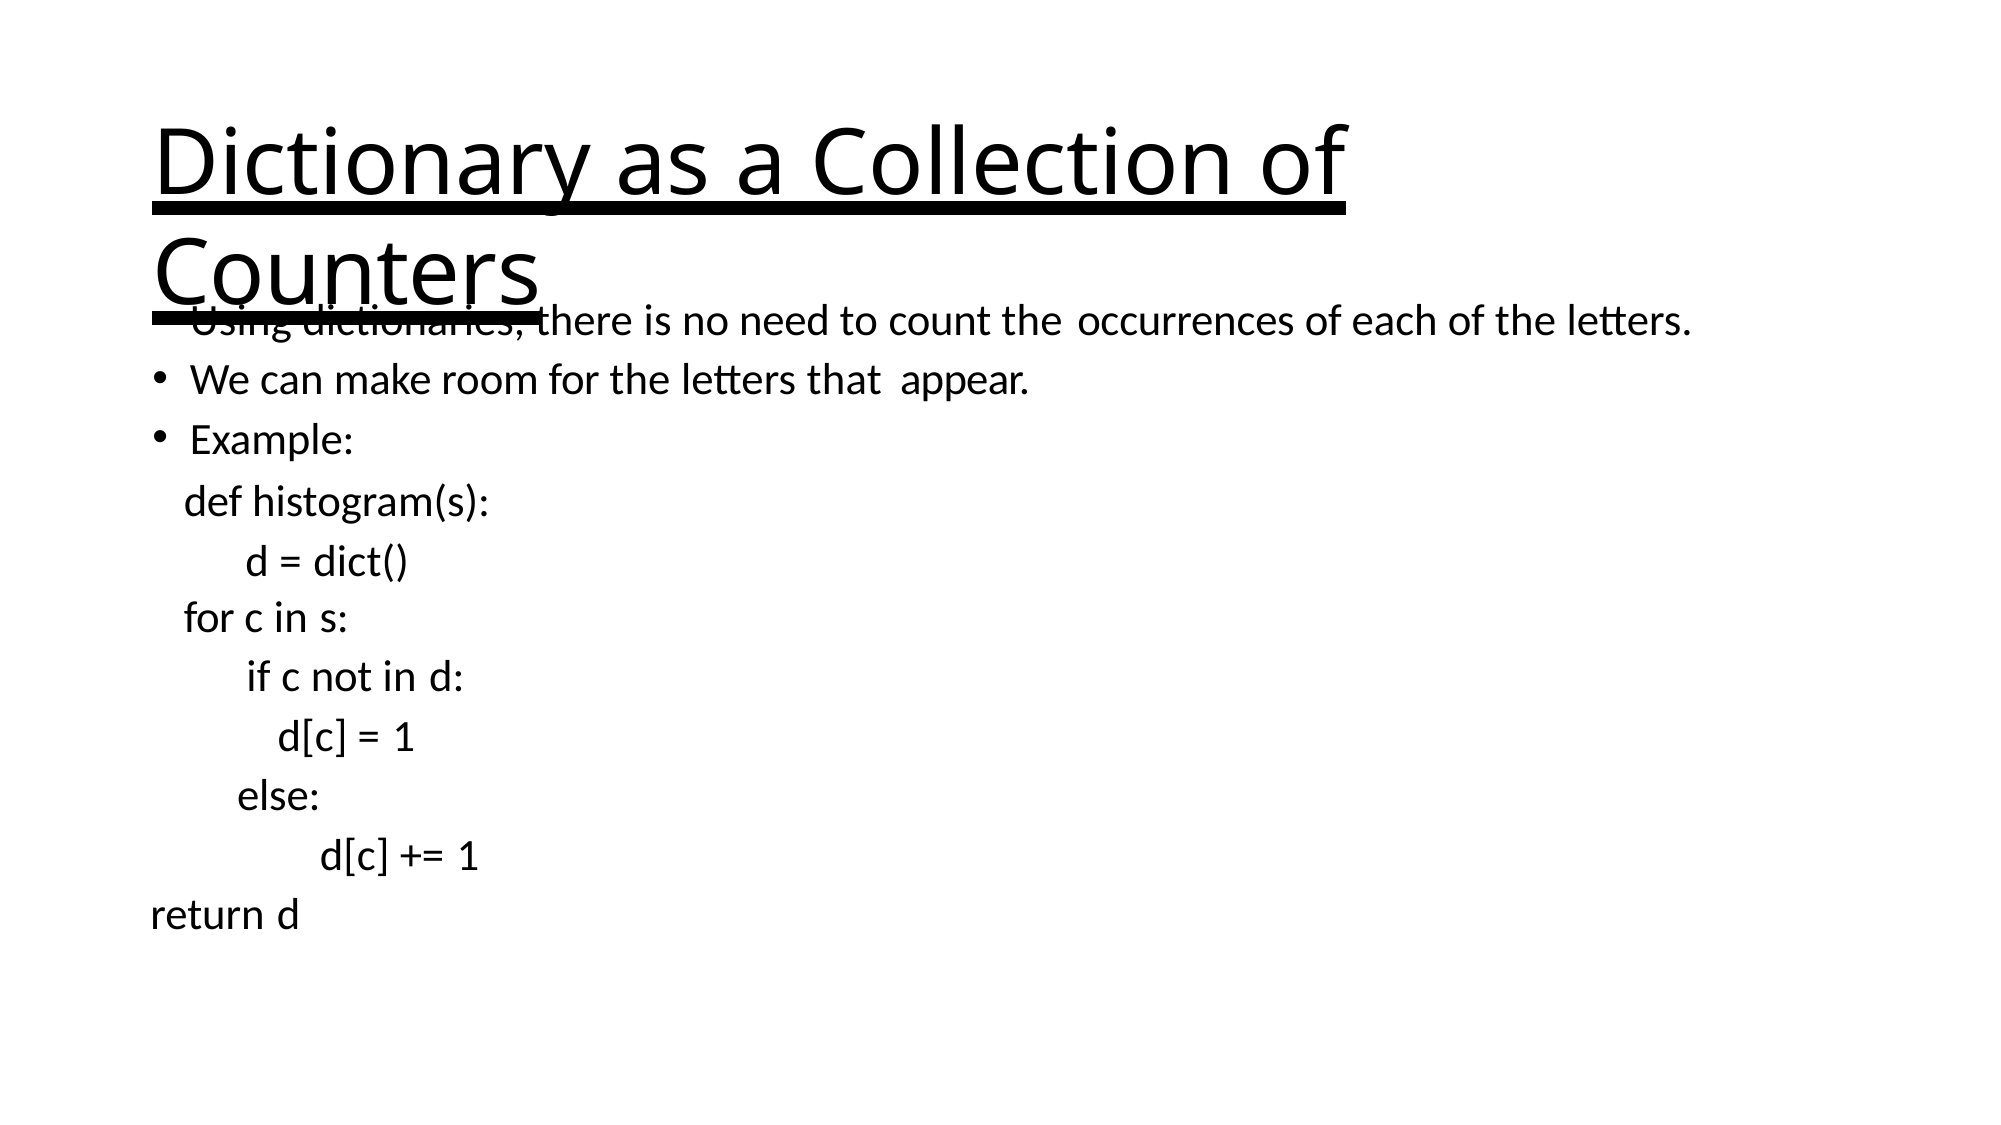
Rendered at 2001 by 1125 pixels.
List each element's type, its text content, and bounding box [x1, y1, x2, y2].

text_box Using dictionaries, there is no need to count the occurrences of each of the letters. We can make room for the letters that appear. Example: def histogram(s): d = dict() for c in s: if c not in d: d[c] = 1 else: d[c] += 1 return d [150, 283, 1731, 939]
title Dictionary as a Collection of Counters [150, 99, 1510, 283]
